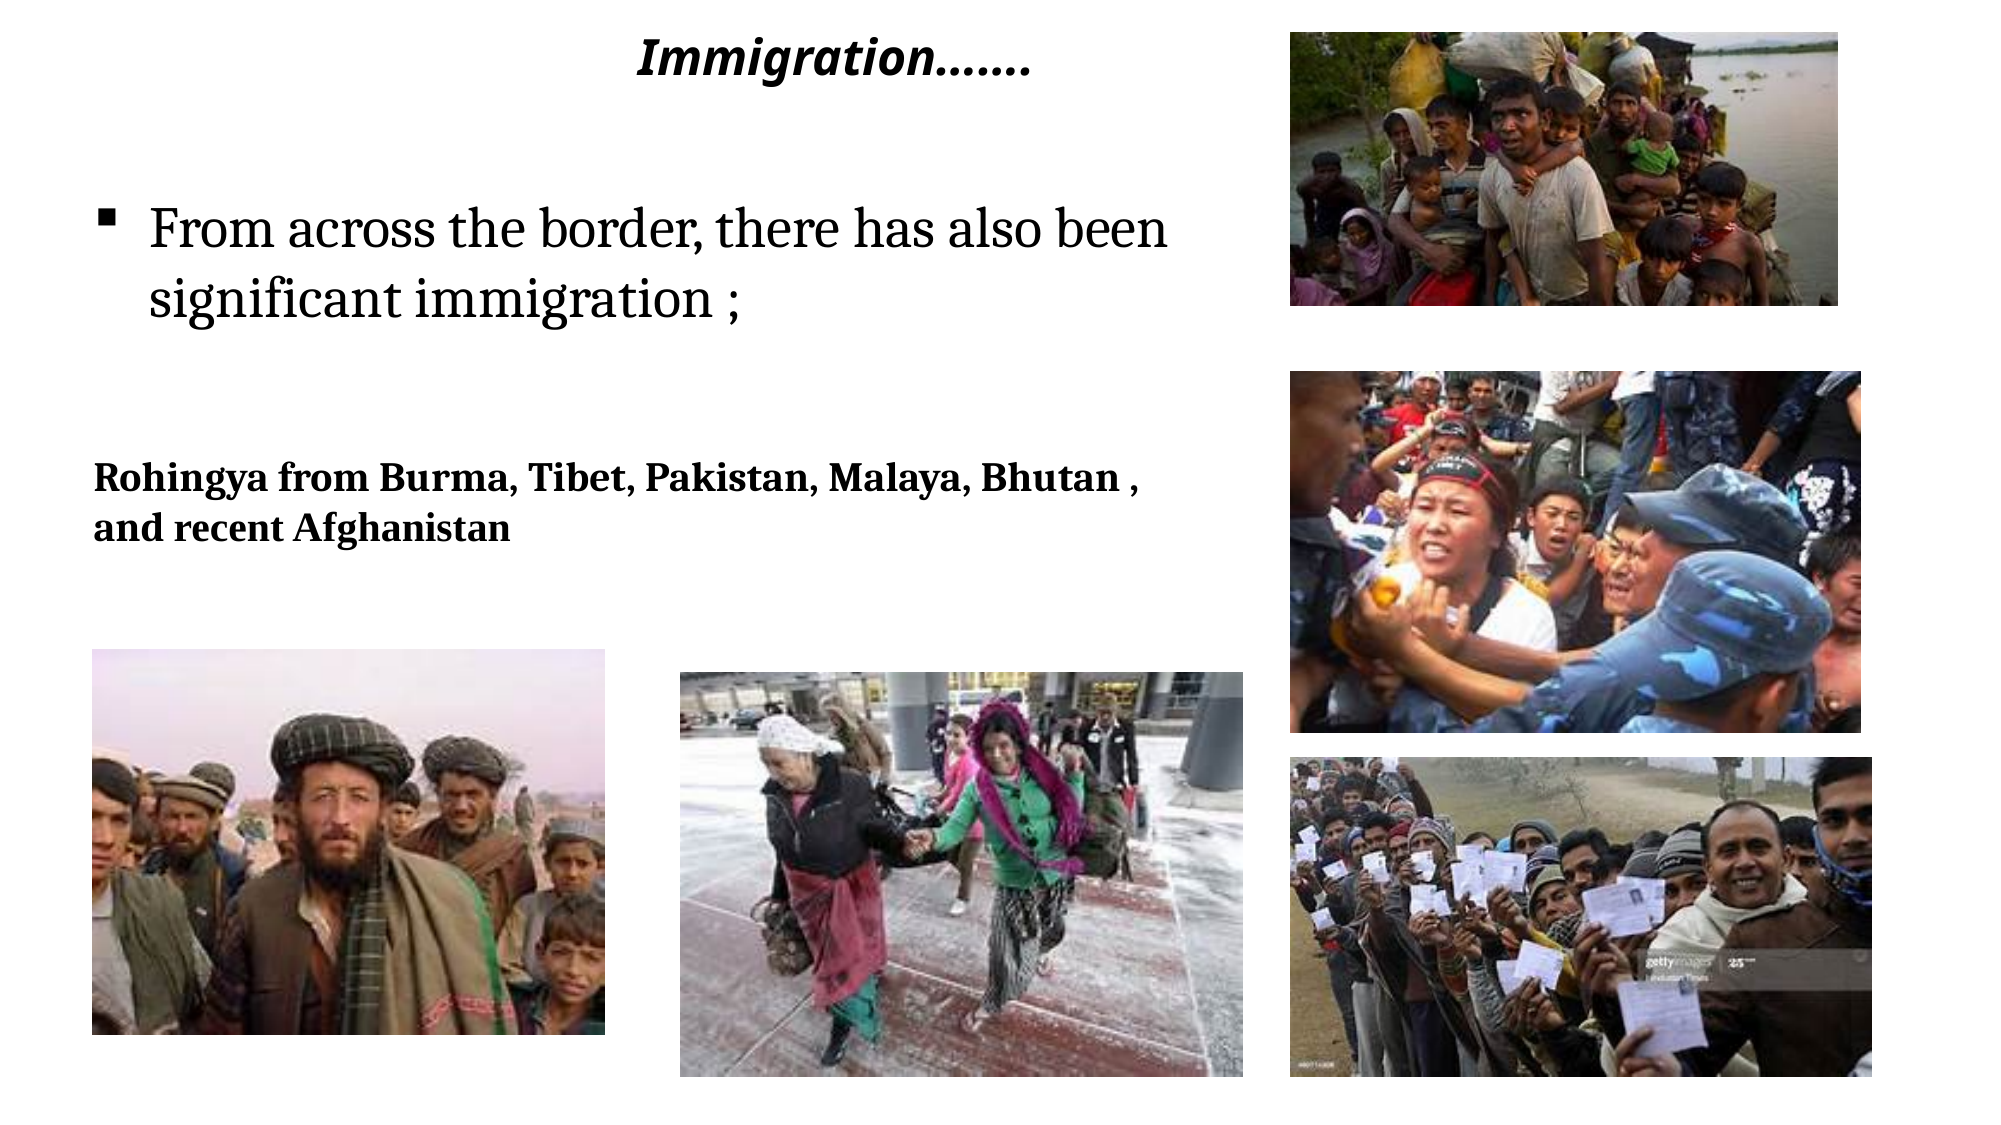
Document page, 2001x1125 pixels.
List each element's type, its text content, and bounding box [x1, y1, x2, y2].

picture [92, 649, 605, 1035]
picture [1290, 757, 1872, 1077]
picture [680, 672, 1243, 1077]
text_box Immigration……. [623, 18, 1050, 93]
text_box From across the border, there has also been significant immigration ; Rohingya from Burma, Tibet, Pakistan, Malaya, Bhutan , and recent Afghanistan [78, 182, 1230, 557]
picture [1290, 371, 1861, 733]
picture [1290, 32, 1838, 306]
